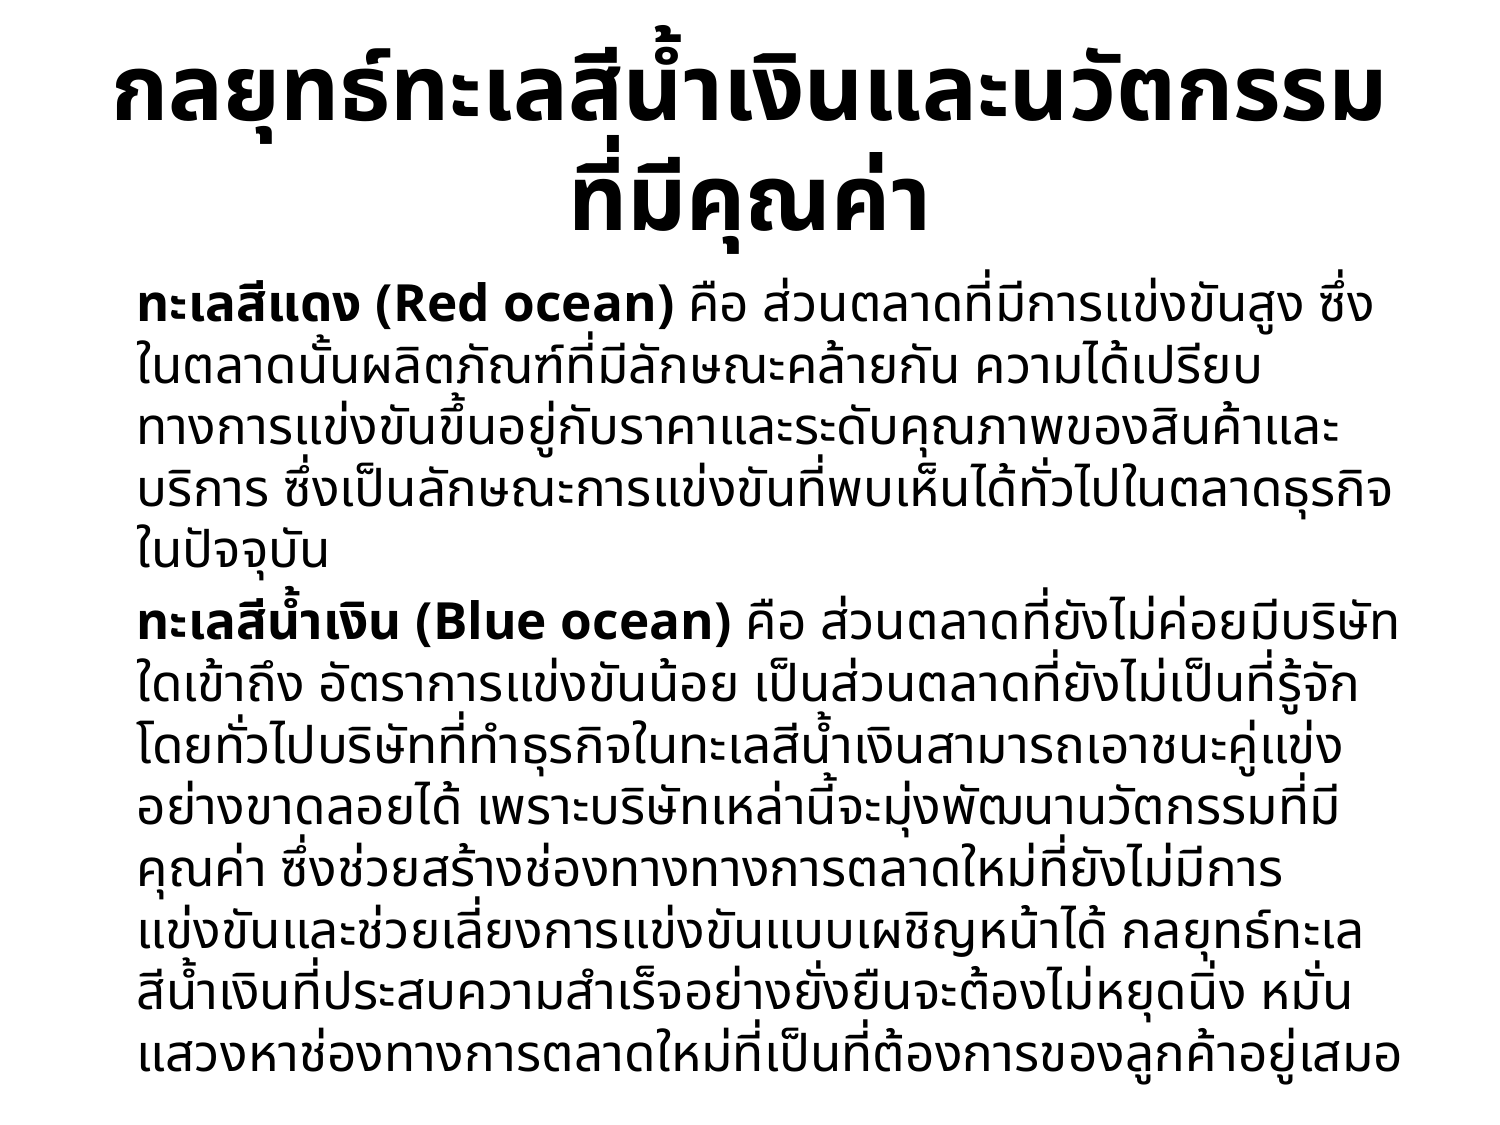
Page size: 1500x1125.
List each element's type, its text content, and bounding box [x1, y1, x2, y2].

list ทะเลสีแดง (Red ocean) คือ ส่วนตลาดที่มีการแข่งขันสูง ซึ่งในตลาดนั้นผลิตภัณฑ์ที่มีลักษณะคล้ายกัน ความได้เปรียบทางการแข่งขันขึ้นอยู่กับราคาและระดับคุณภาพของสินค้าและบริการ ซึ่งเป็นลักษณะการแข่งขันที่พบเห็นได้ทั่วไปในตลาดธุรกิจในปัจจุบัน ทะเลสีน้ำเงิน (Blue ocean) คือ ส่วนตลาดที่ยังไม่ค่อยมีบริษัทใดเข้าถึง อัตราการแข่งขันน้อย เป็นส่วนตลาดที่ยังไม่เป็นที่รู้จักโดยทั่วไปบริษัทที่ทำธุรกิจในทะเลสีน้ำเงินสามารถเอาชนะคู่แข่งอย่างขาดลอยได้ เพราะบริษัทเหล่านี้จะมุ่งพัฒนานวัตกรรมที่มีคุณค่า ซึ่งช่วยสร้างช่องทางทางการตลาดใหม่ที่ยังไม่มีการแข่งขันและช่วยเลี่ยงการแข่งขันแบบเผชิญหน้าได้ กลยุทธ์ทะเลสีน้ำเงินที่ประสบความสำเร็จอย่างยั่งยืนจะต้องไม่หยุดนิ่ง หมั่นแสวงหาช่องทางการตลาดใหม่ที่เป็นที่ต้องการของลูกค้าอยู่เสมอ [75, 262, 1425, 1125]
title กลยุทธ์ทะเลสีน้ำเงินและนวัตกรรมที่มีคุณค่า [75, 45, 1425, 233]
